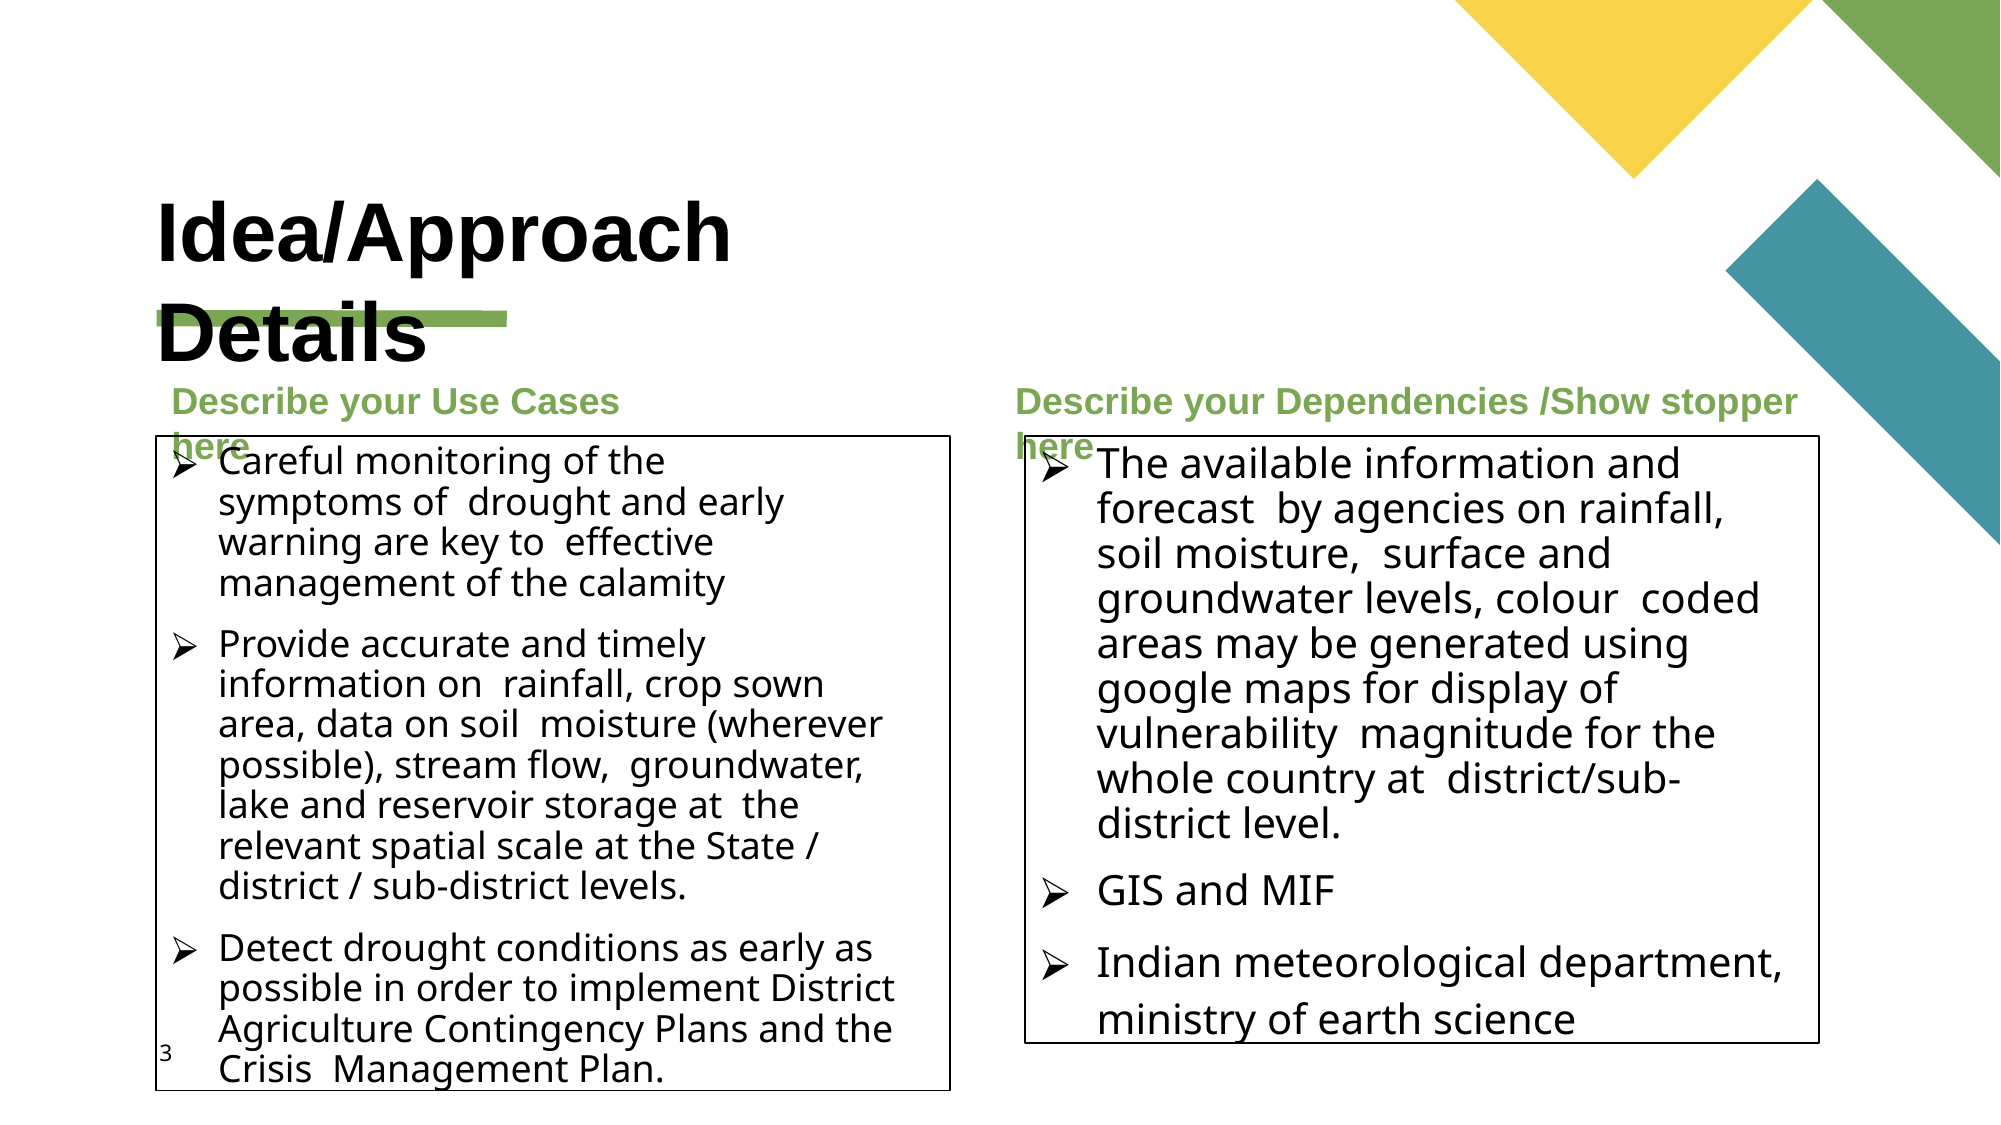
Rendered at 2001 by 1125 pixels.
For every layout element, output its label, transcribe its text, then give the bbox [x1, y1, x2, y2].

slide_number ‹#› [153, 1038, 180, 1125]
title Idea/Approach Details [154, 175, 1030, 378]
text_box The available information and forecast by agencies on rainfall, soil moisture, surface and groundwater levels, colour coded areas may be generated using google maps for display of vulnerability magnitude for the whole country at district/sub-district level. GIS and MIF Indian meteorological department, ministry of earth science [1025, 436, 1820, 1043]
text_box Describe your Use Cases here [169, 375, 660, 436]
text_box Describe your Dependencies /Show stopper here [1013, 375, 1828, 468]
text_box Careful monitoring of the symptoms of drought and early warning are key to effective management of the calamity Provide accurate and timely information on rainfall, crop sown area, data on soil moisture (wherever possible), stream flow, groundwater, lake and reservoir storage at the relevant spatial scale at the State / district / sub-district levels. Detect drought conditions as early as possible in order to implement District Agriculture Contingency Plans and the Crisis Management Plan. [156, 436, 951, 1091]
